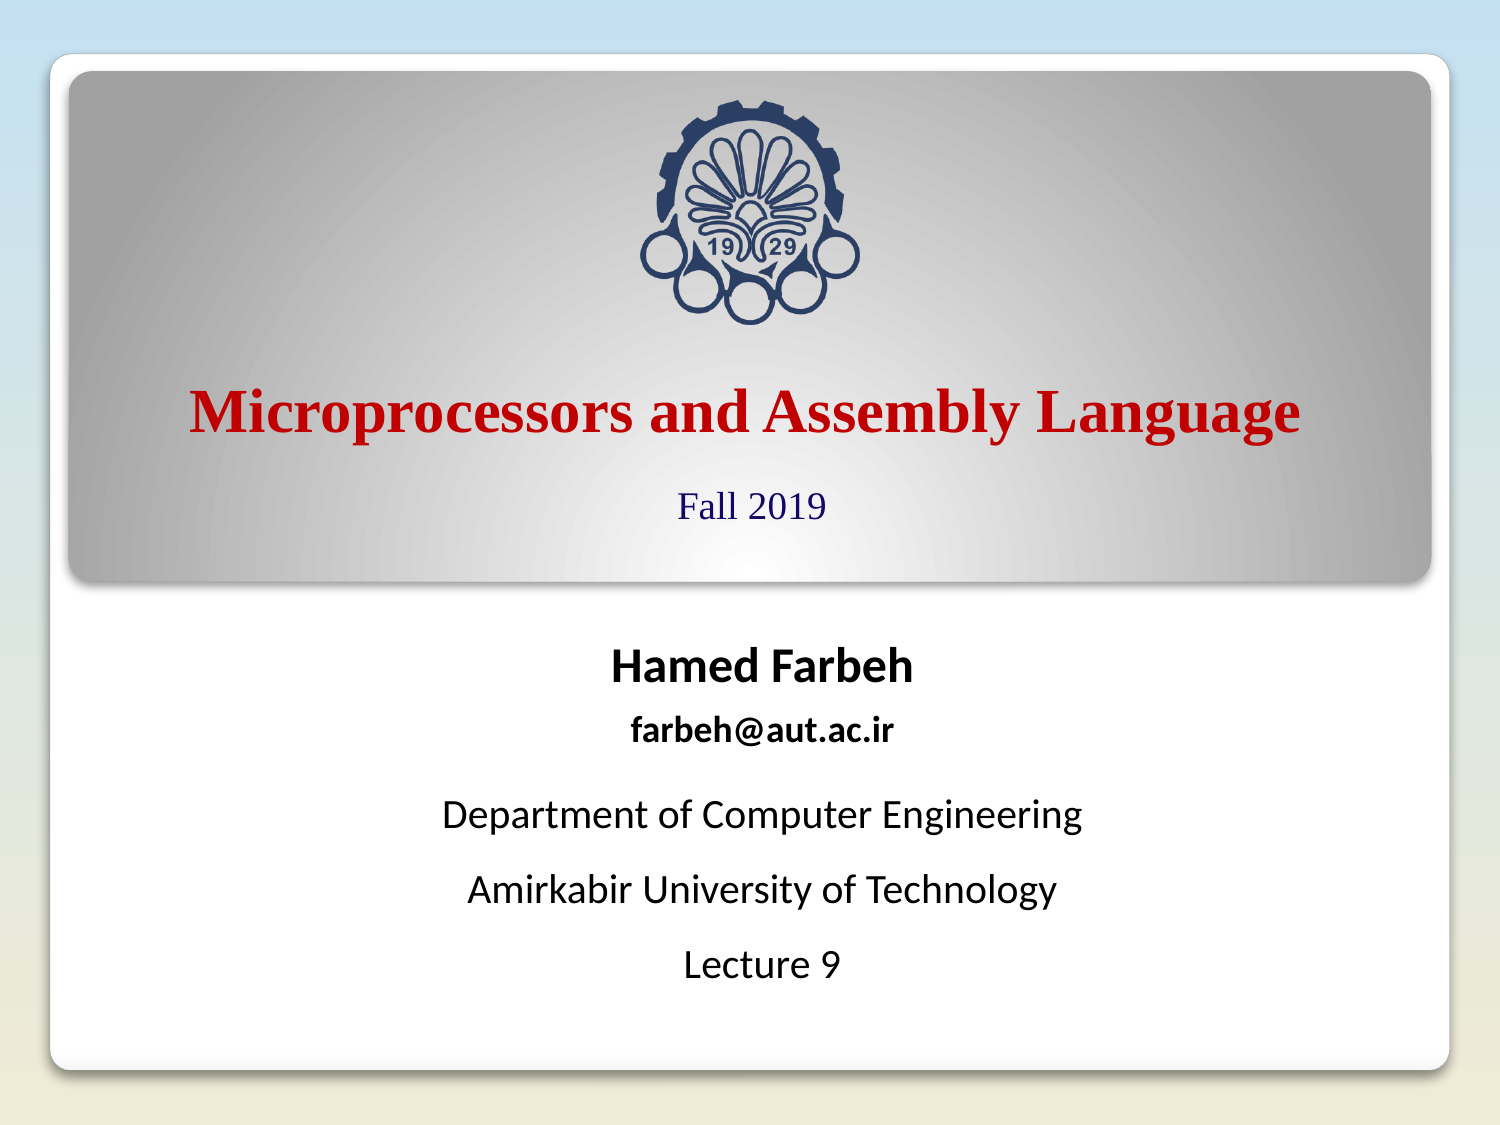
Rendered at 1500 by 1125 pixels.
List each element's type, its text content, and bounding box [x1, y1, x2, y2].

title Microprocessors and Assembly Language Fall 2019 [75, 331, 1425, 537]
text_box Hamed Farbeh farbeh@aut.ac.ir Department of Computer Engineering Amirkabir University of Technology Lecture 9 [75, 624, 1450, 1070]
picture [640, 99, 860, 326]
